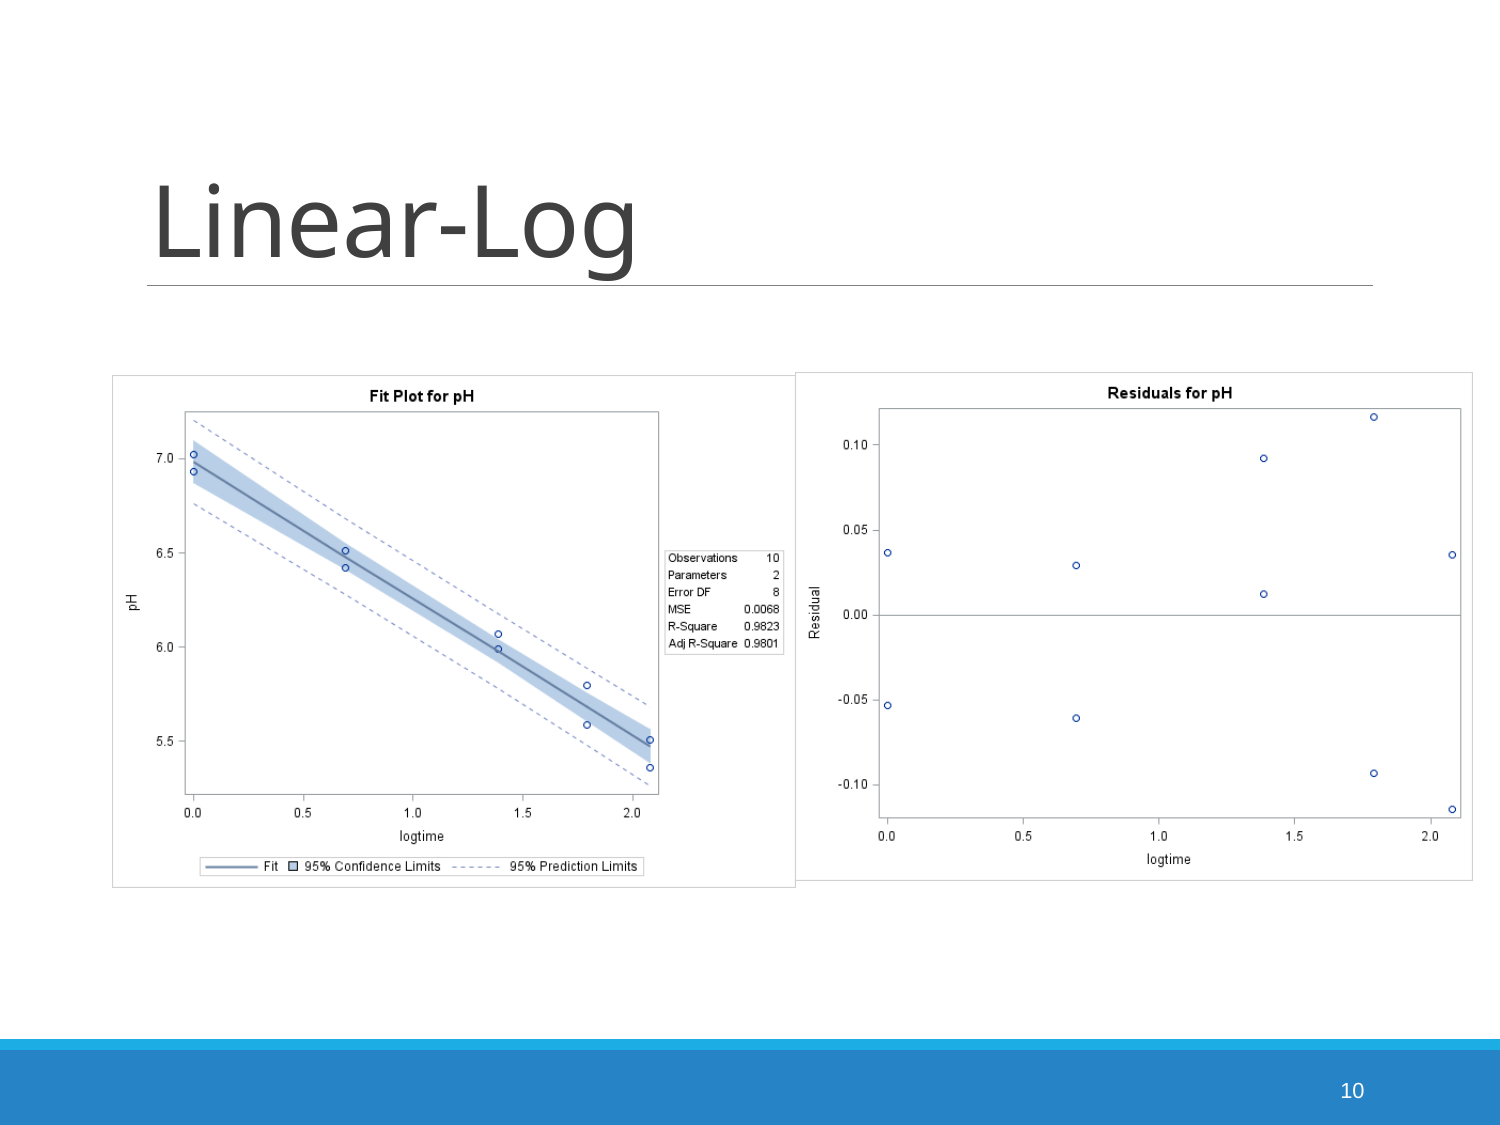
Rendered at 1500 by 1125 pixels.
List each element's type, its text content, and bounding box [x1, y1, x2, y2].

title Linear-Log [135, 47, 1373, 285]
slide_number 10 [1218, 1059, 1380, 1120]
picture [111, 372, 1474, 888]
